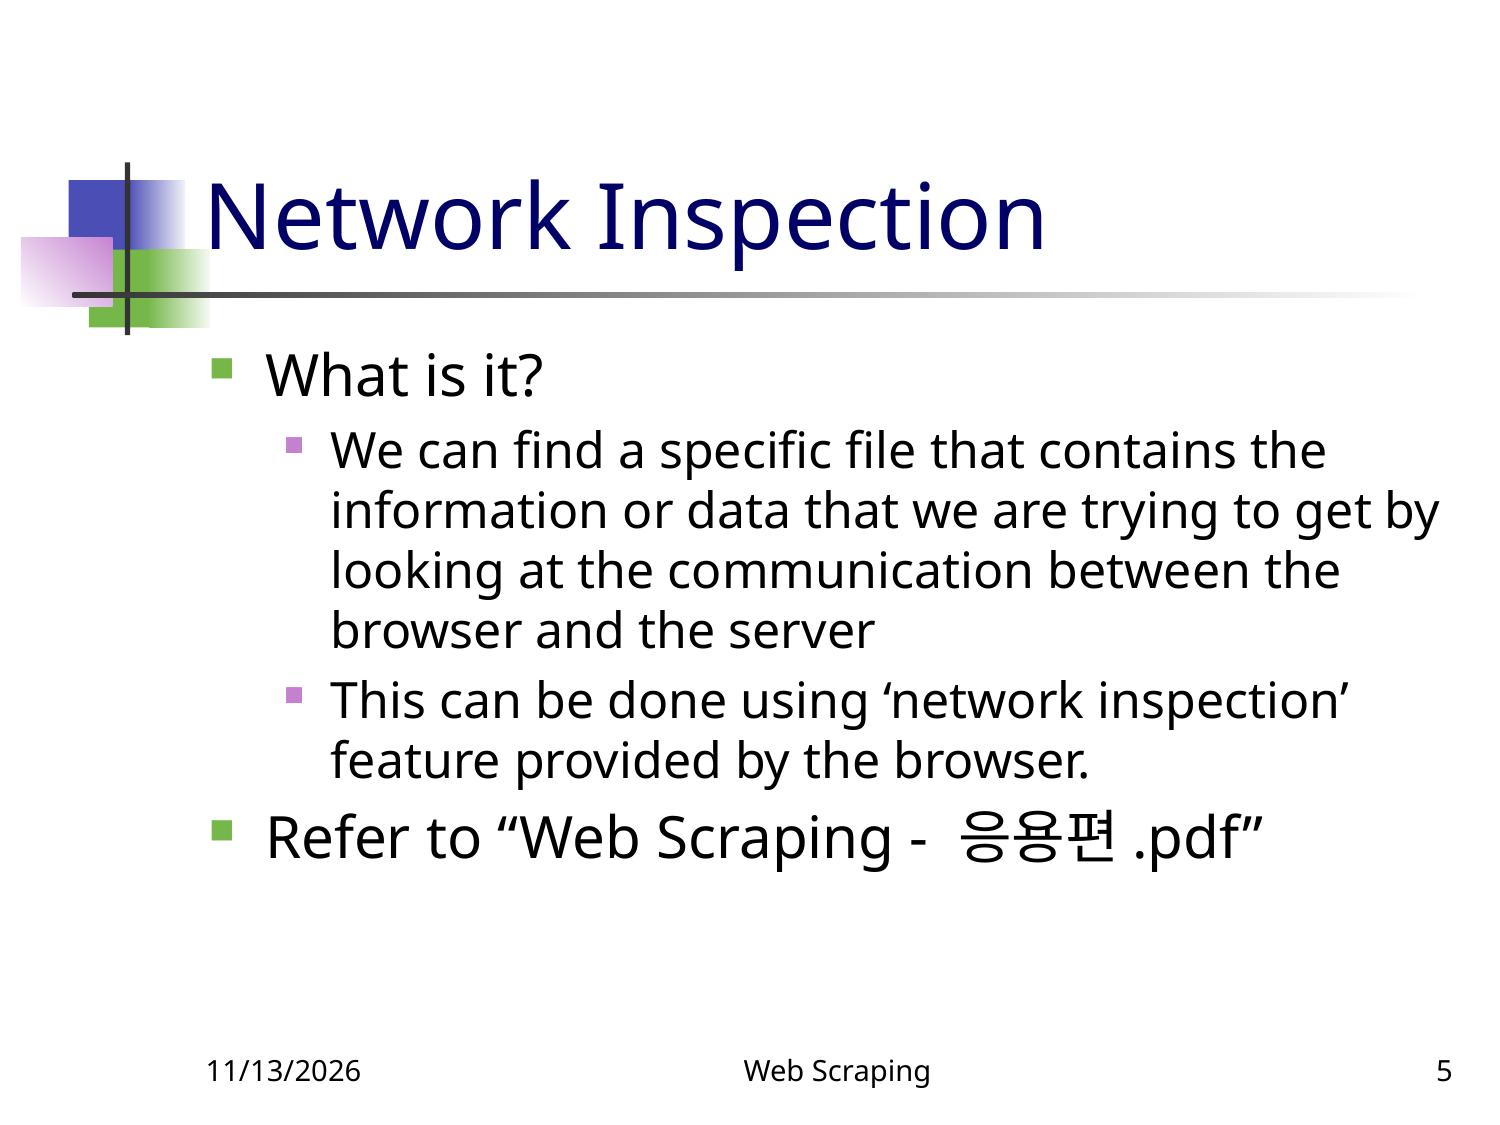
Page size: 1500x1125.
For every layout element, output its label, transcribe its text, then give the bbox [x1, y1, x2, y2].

footer Web Scraping [600, 1024, 1075, 1100]
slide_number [190, 1024, 504, 1100]
slide_number 5 [1155, 1024, 1468, 1100]
title Network Inspection [188, 35, 1468, 275]
list What is it? We can find a specific file that contains the information or data that we are trying to get by looking at the communication between the browser and the server This can be done using ‘network inspection’ feature provided by the browser. Refer to “Web Scraping - 응용편.pdf” [193, 331, 1469, 1006]
